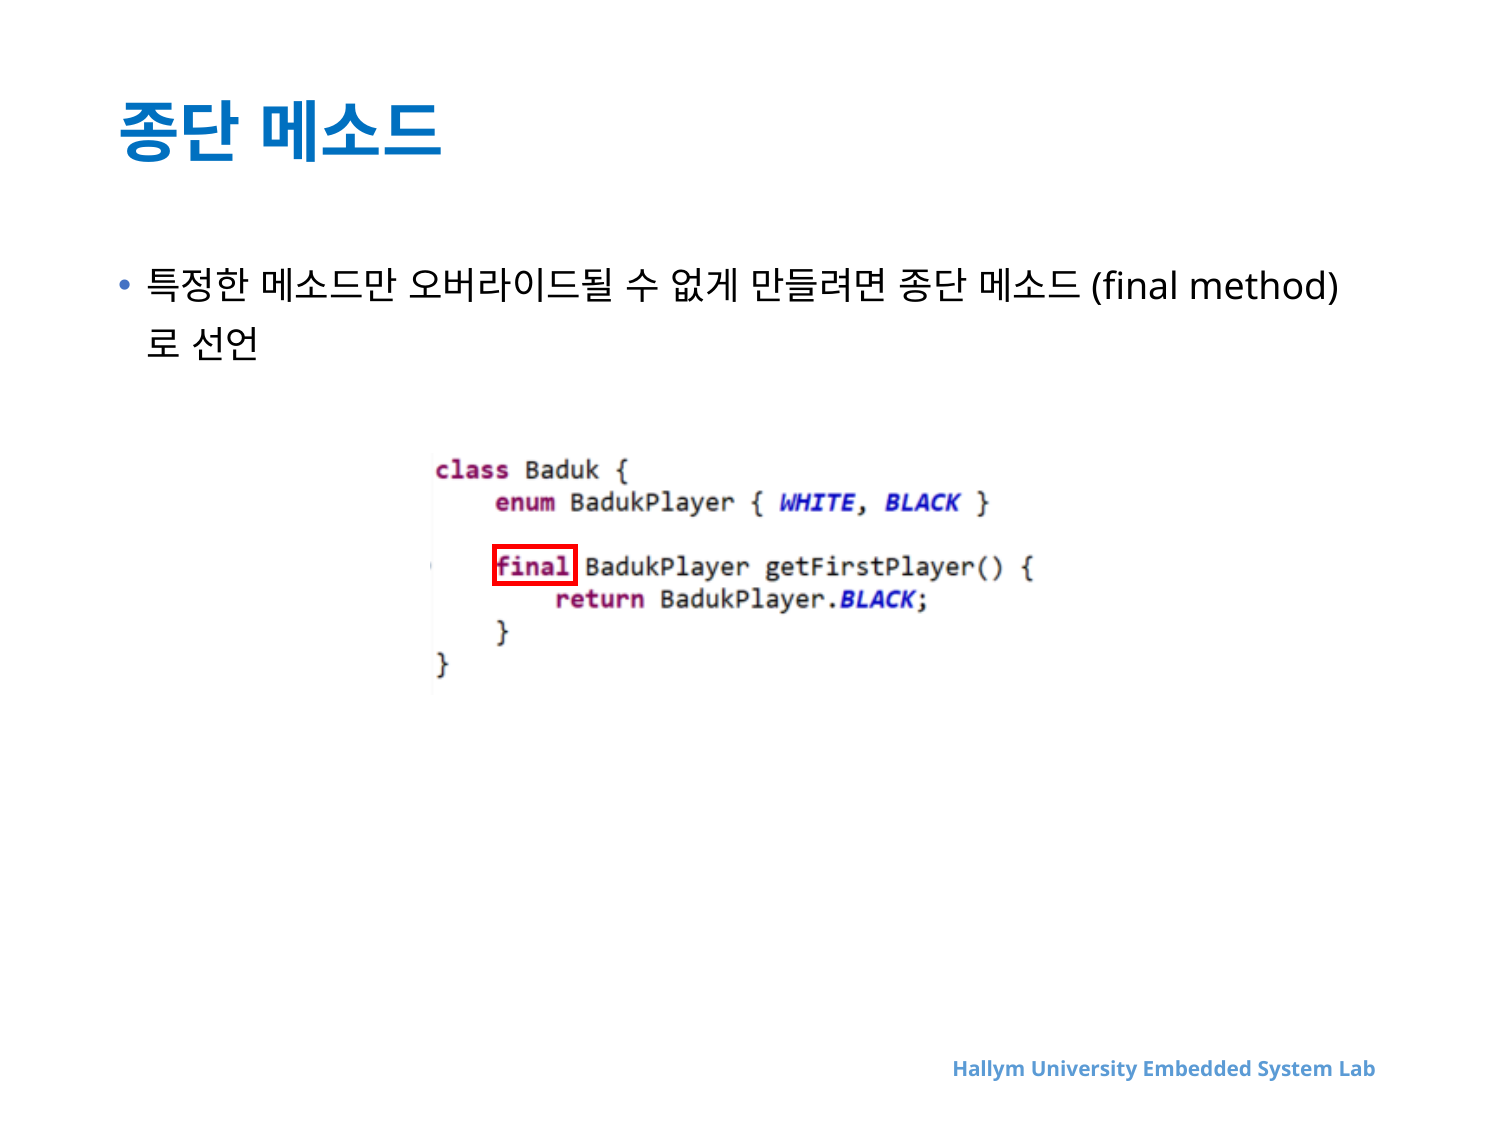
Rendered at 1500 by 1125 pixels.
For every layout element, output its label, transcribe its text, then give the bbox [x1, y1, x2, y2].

title 종단 메소드 [103, 59, 1397, 211]
picture [430, 453, 1043, 695]
list 특정한 메소드만 오버라이드될 수 없게 만들려면 종단 메소드(final method)로 선언 [103, 241, 1397, 1014]
footer Hallym University Embedded System Lab [876, 1039, 1452, 1100]
